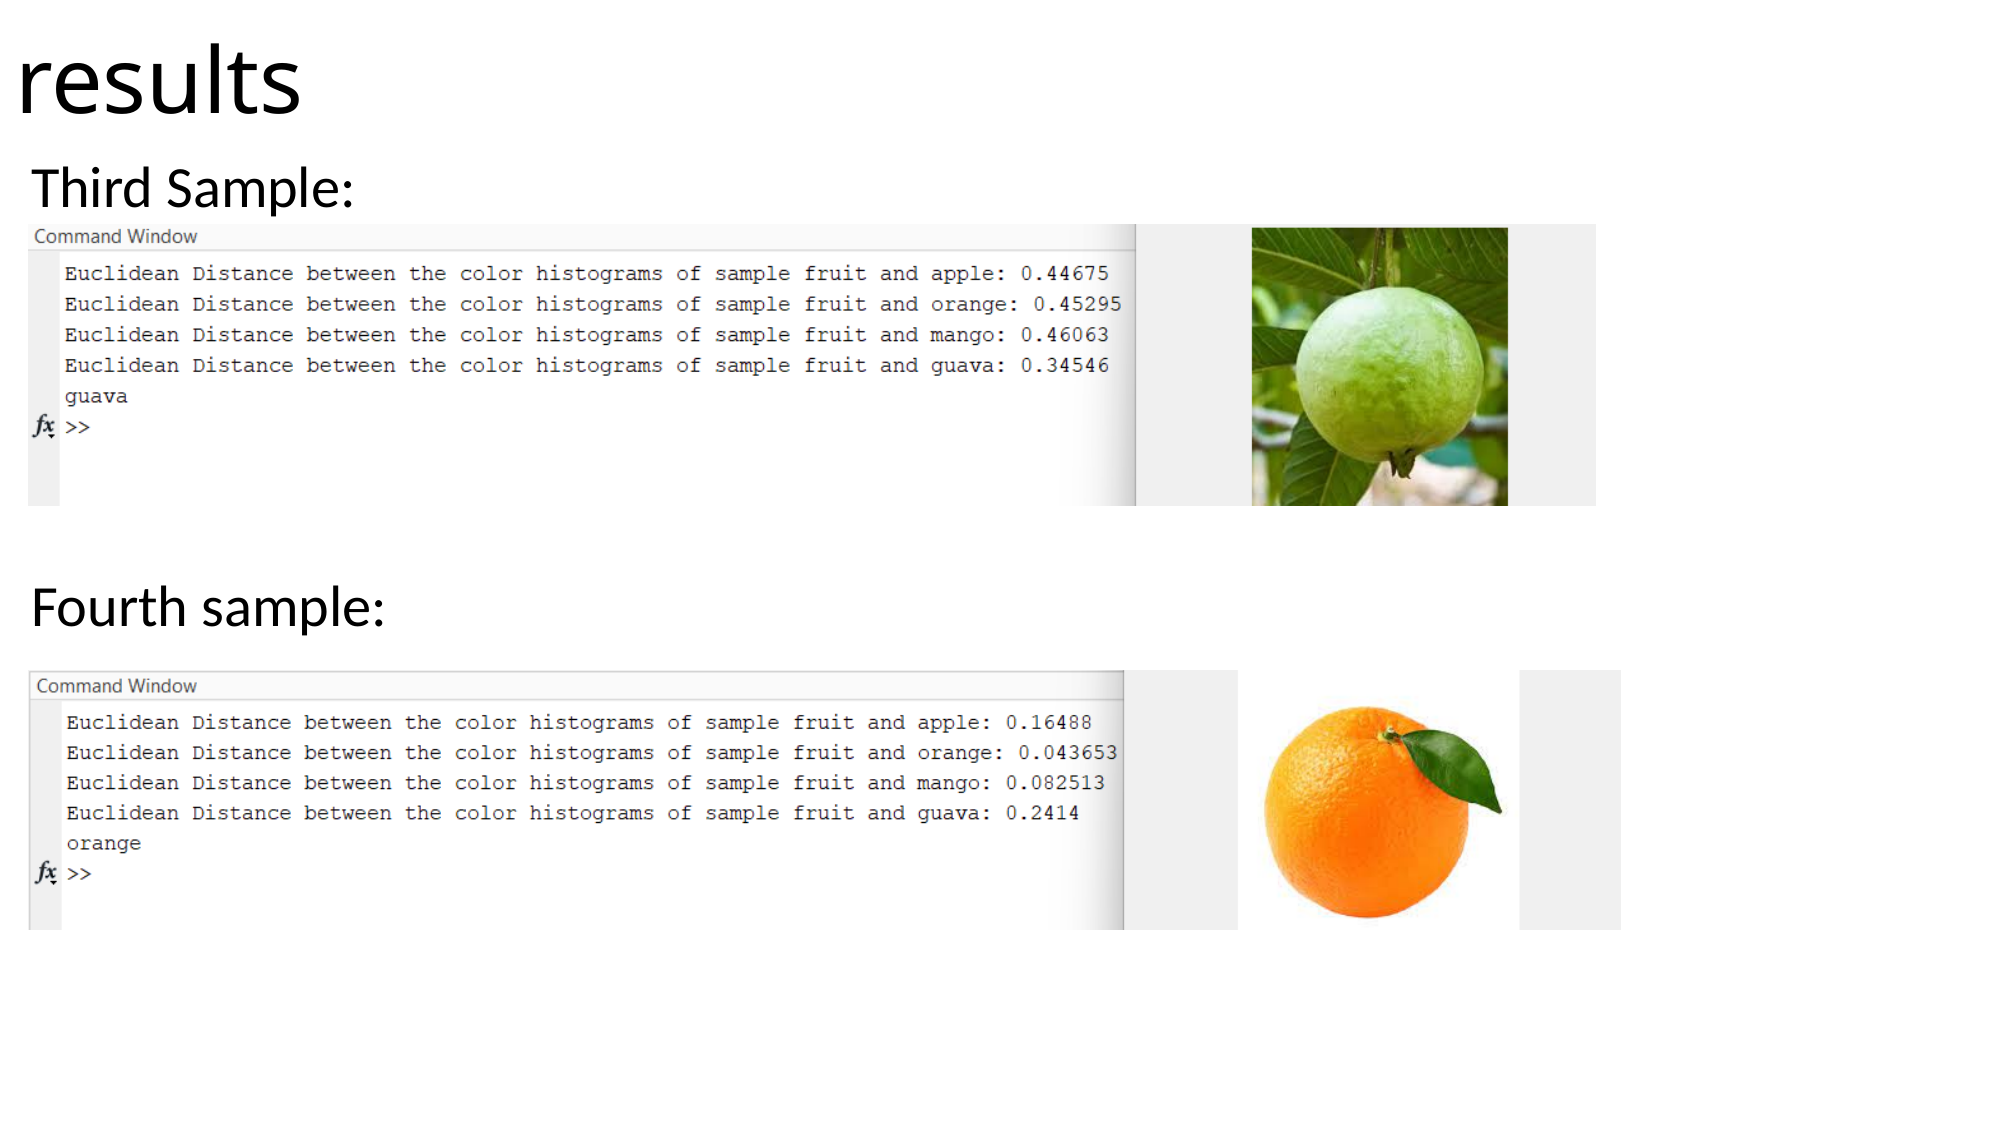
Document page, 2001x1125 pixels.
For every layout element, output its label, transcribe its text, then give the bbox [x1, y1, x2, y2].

list Third Sample: Fourth sample: [16, 149, 1863, 1096]
picture [28, 670, 1621, 930]
title results [0, 0, 1863, 168]
picture [28, 224, 1596, 506]
